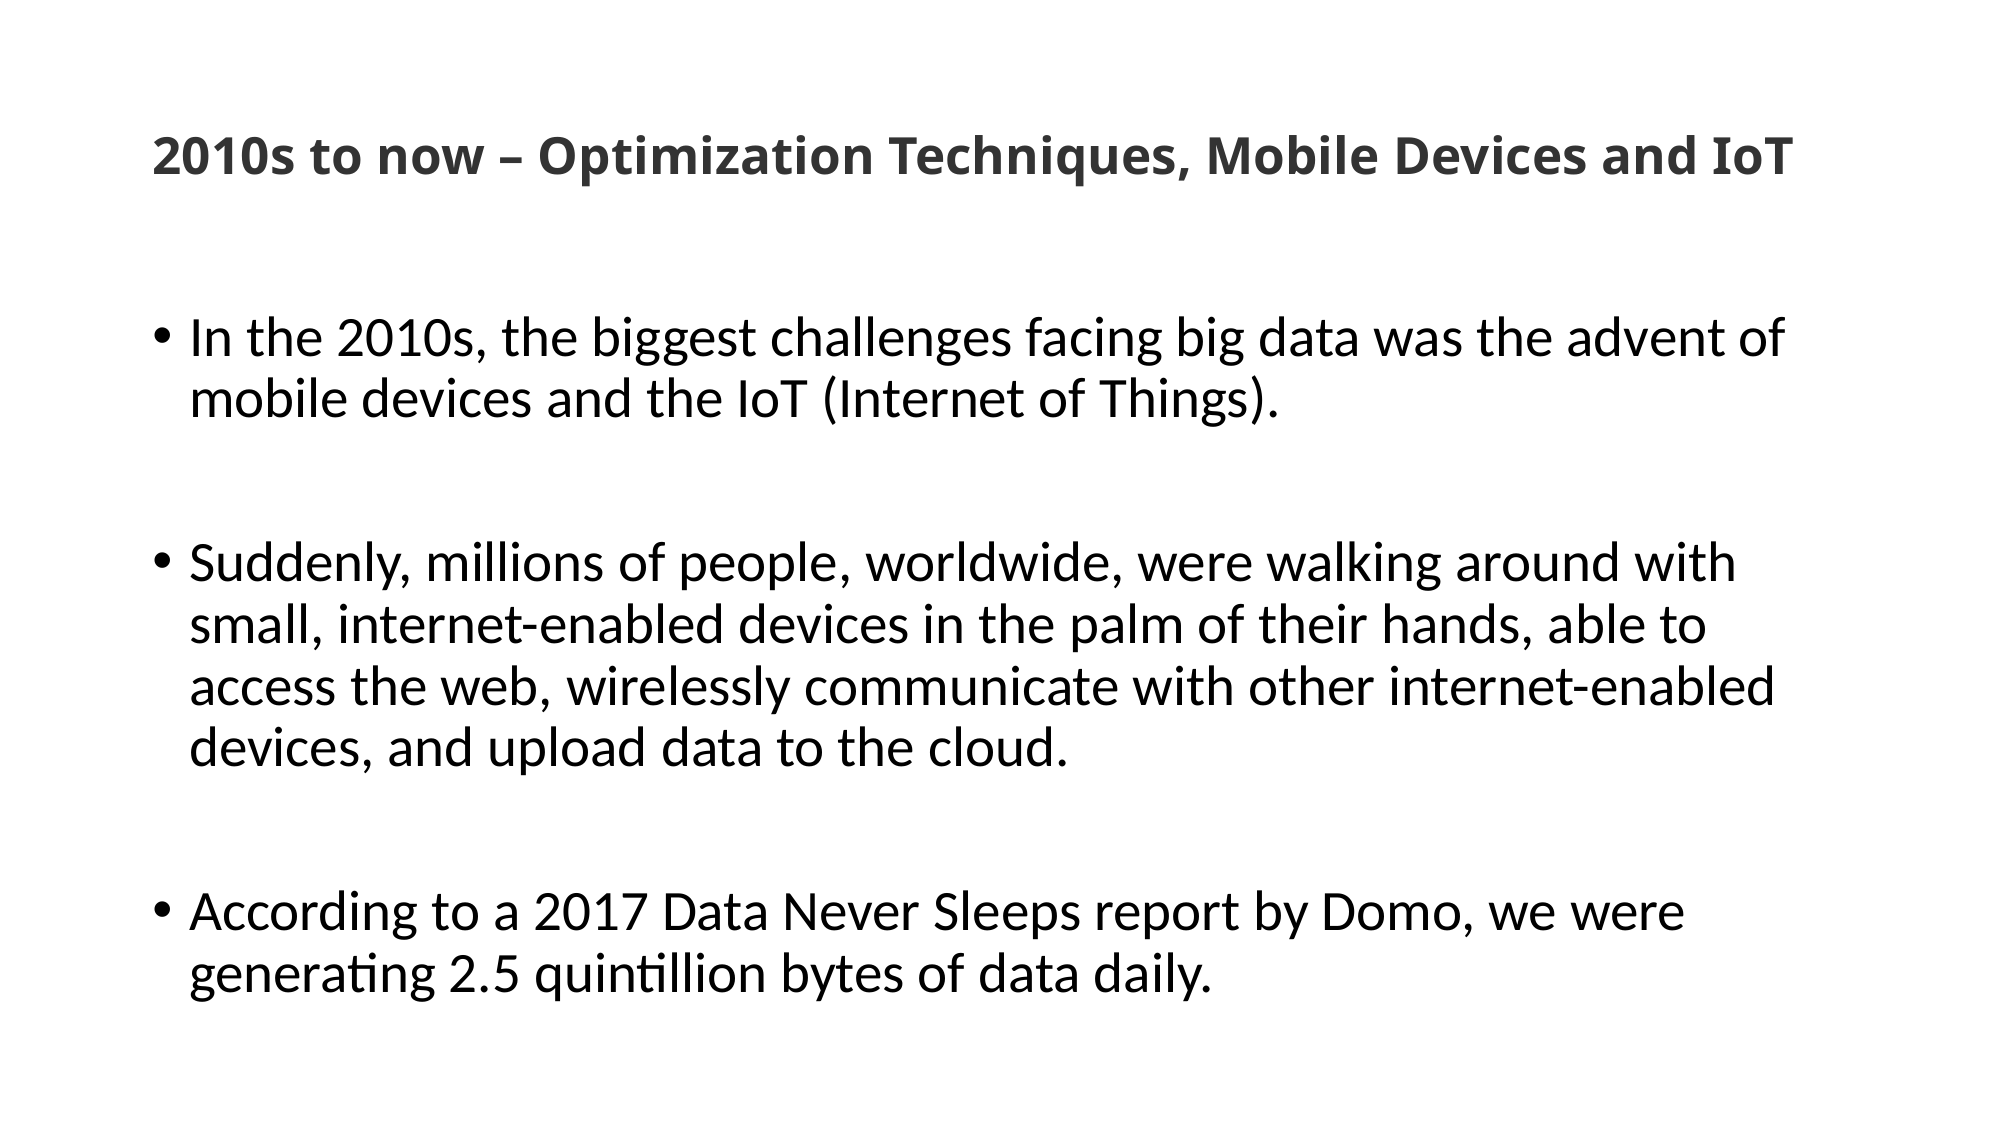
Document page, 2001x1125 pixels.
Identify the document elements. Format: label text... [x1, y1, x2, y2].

title 2010s to now – Optimization Techniques, Mobile Devices and IoT [137, 99, 1863, 278]
list In the 2010s, the biggest challenges facing big data was the advent of mobile devices and the IoT (Internet of Things). Suddenly, millions of people, worldwide, were walking around with small, internet-enabled devices in the palm of their hands, able to access the web, wirelessly communicate with other internet-enabled devices, and upload data to the cloud. According to a 2017 Data Never Sleeps report by Domo, we were generating 2.5 quintillion bytes of data daily. [137, 299, 1863, 1014]
